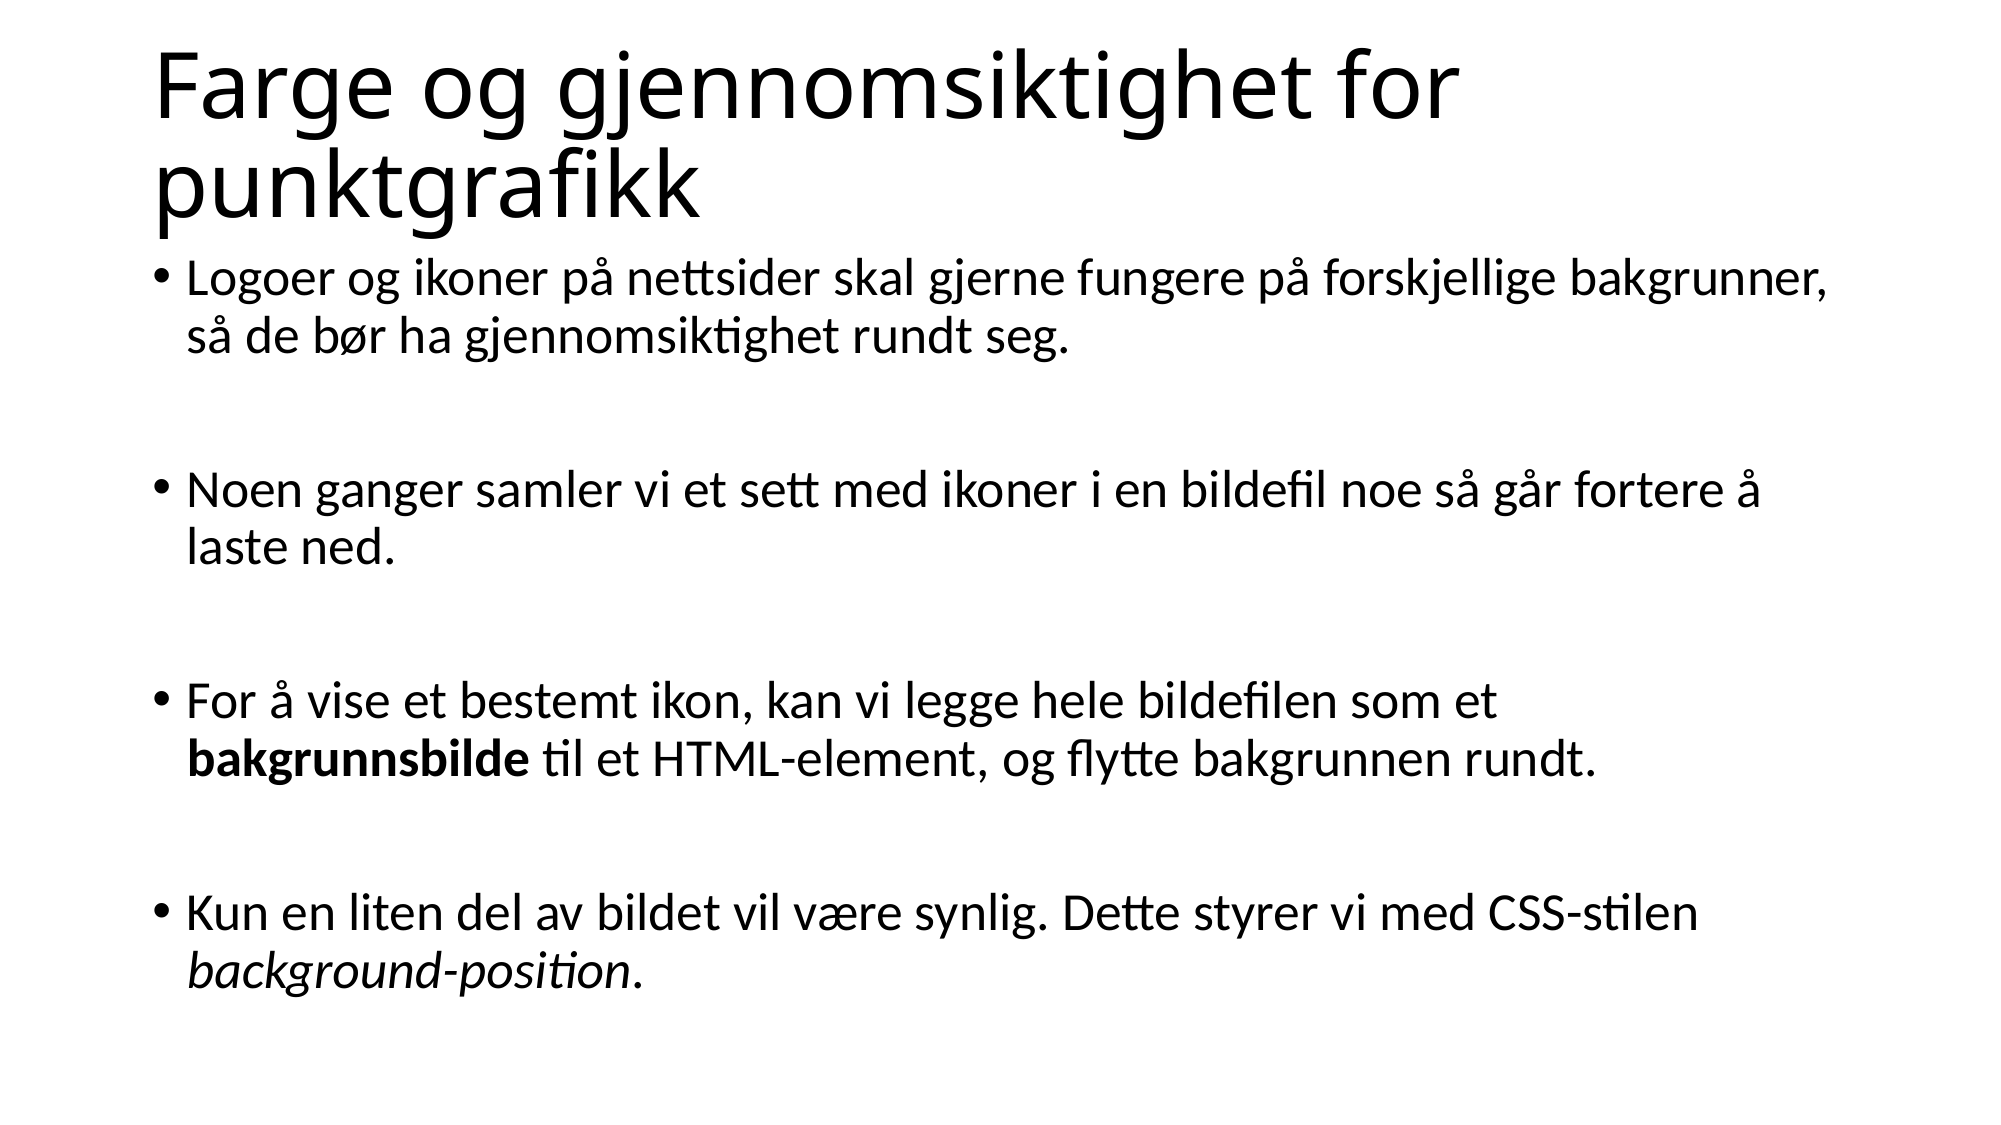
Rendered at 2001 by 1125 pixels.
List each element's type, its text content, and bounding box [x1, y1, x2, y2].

title Farge og gjennomsiktighet for punktgrafikk [137, 59, 1863, 217]
list Logoer og ikoner på nettsider skal gjerne fungere på forskjellige bakgrunner, så de bør ha gjennomsiktighet rundt seg. Noen ganger samler vi et sett med ikoner i en bildefil noe så går fortere å laste ned. For å vise et bestemt ikon, kan vi legge hele bildefilen som et bakgrunnsbilde til et HTML-element, og flytte bakgrunnen rundt. Kun en liten del av bildet vil være synlig. Dette styrer vi med CSS-stilen background-position. [137, 241, 1863, 1014]
